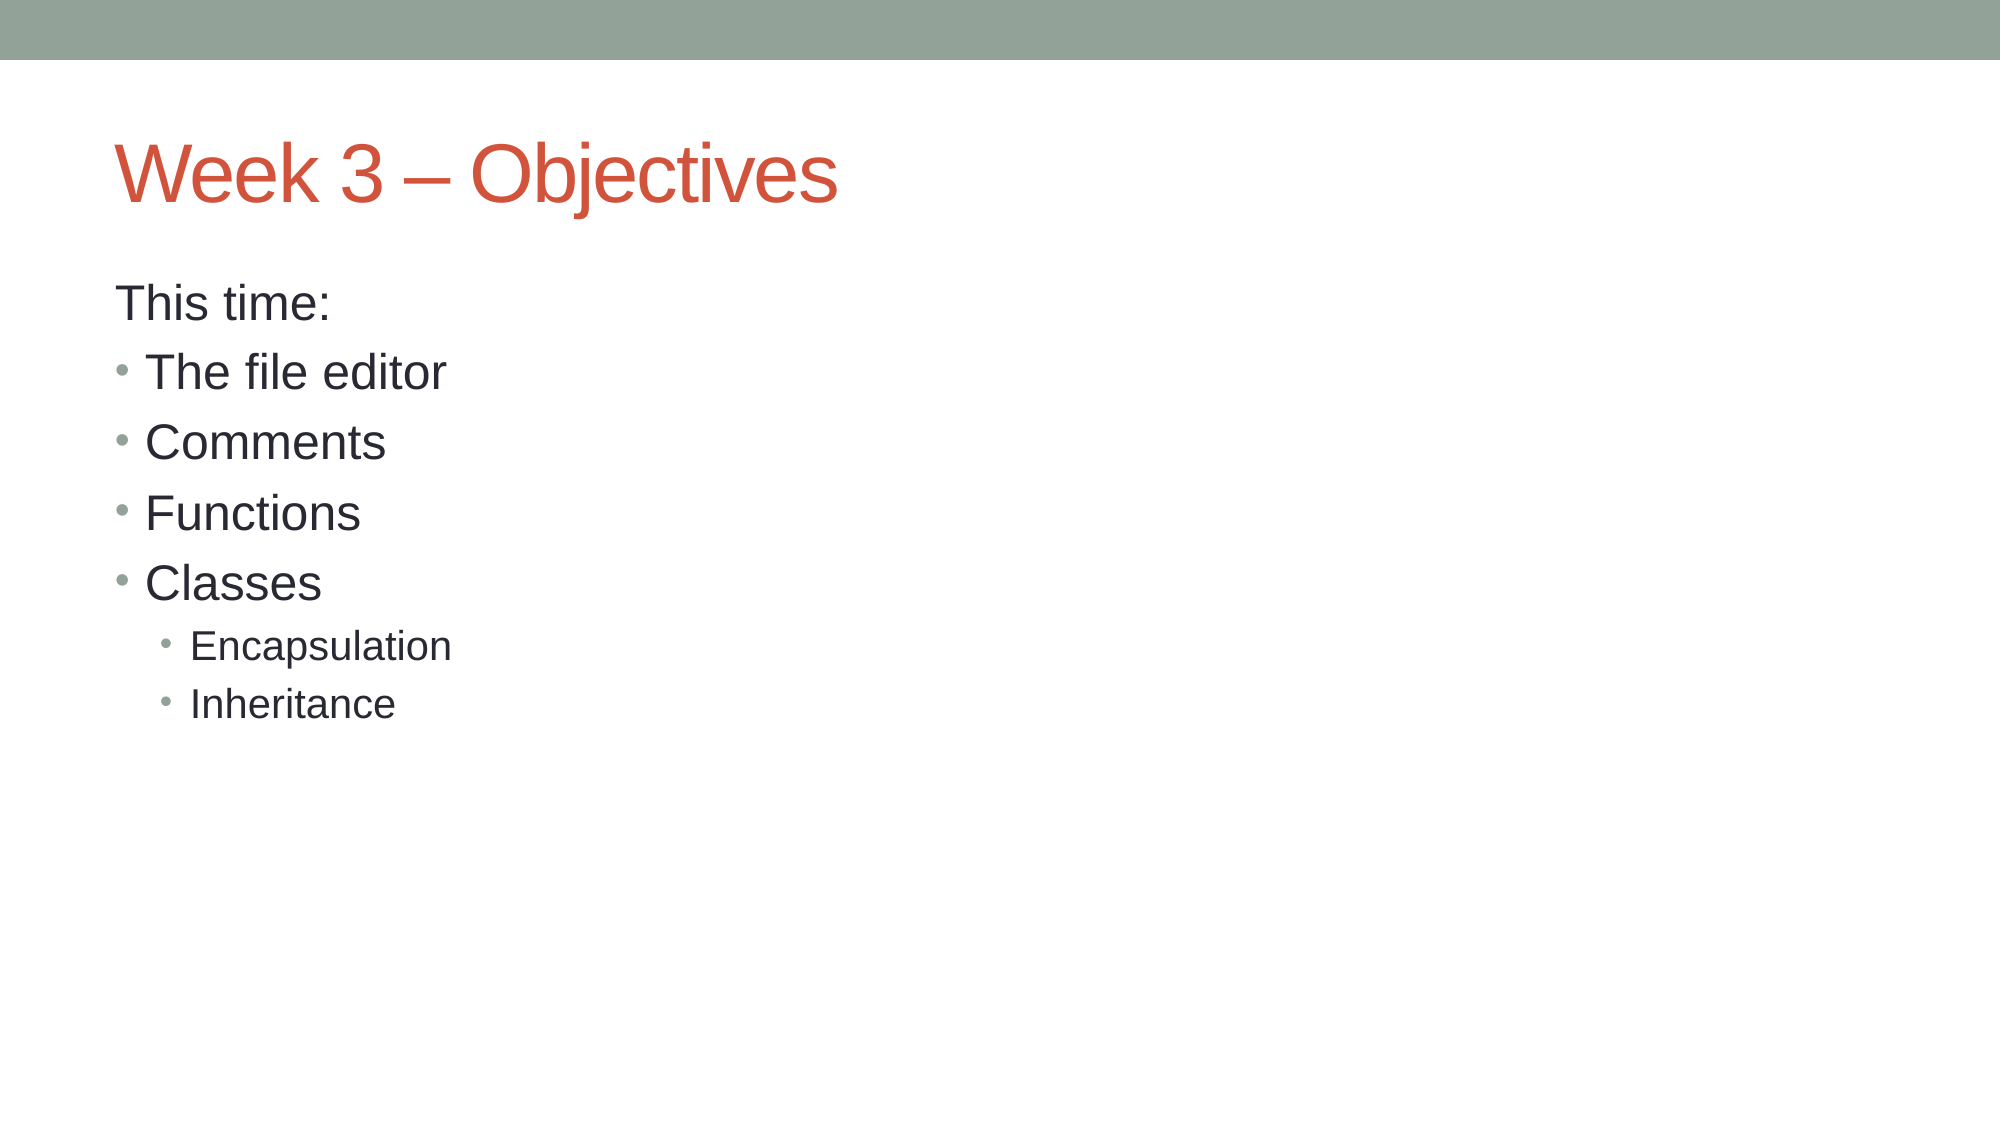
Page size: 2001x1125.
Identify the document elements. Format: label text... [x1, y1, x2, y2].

title Week 3 – Objectives [99, 87, 1900, 250]
list This time: The file editor Comments Functions Classes Encapsulation Inheritance [99, 262, 1900, 1063]
